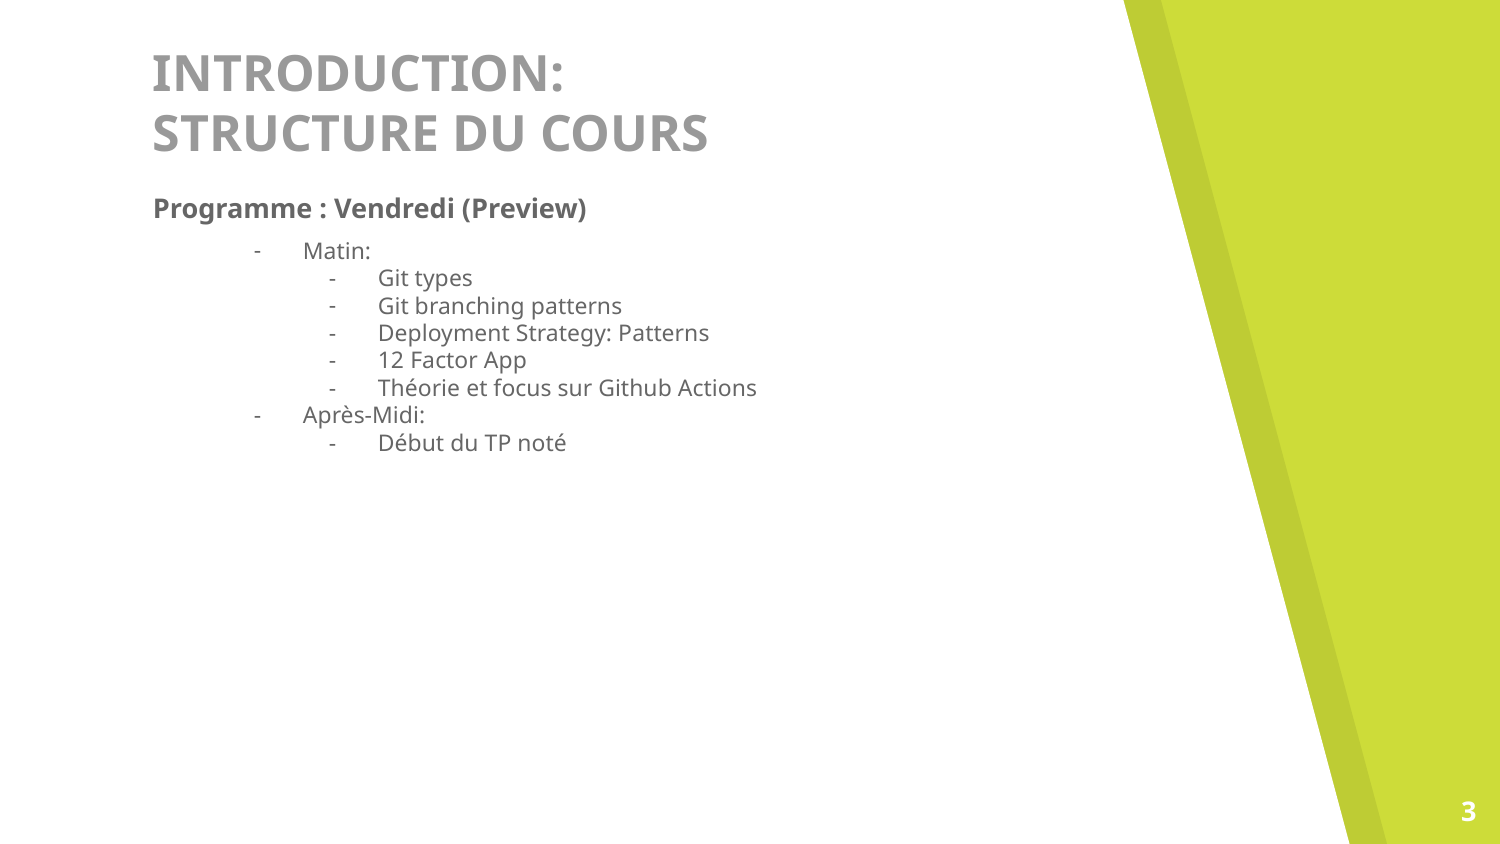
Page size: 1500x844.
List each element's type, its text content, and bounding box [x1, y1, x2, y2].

slide_number ‹#› [1401, 779, 1492, 844]
title INTRODUCTION: STRUCTURE DU COURS [137, 109, 926, 176]
text_box Programme : Vendredi (Preview) Matin: Git types Git branching patterns Deployment Strategy: Patterns 12 Factor App Théorie et focus sur Github Actions Après-Midi: Début du TP noté [137, 176, 1107, 634]
